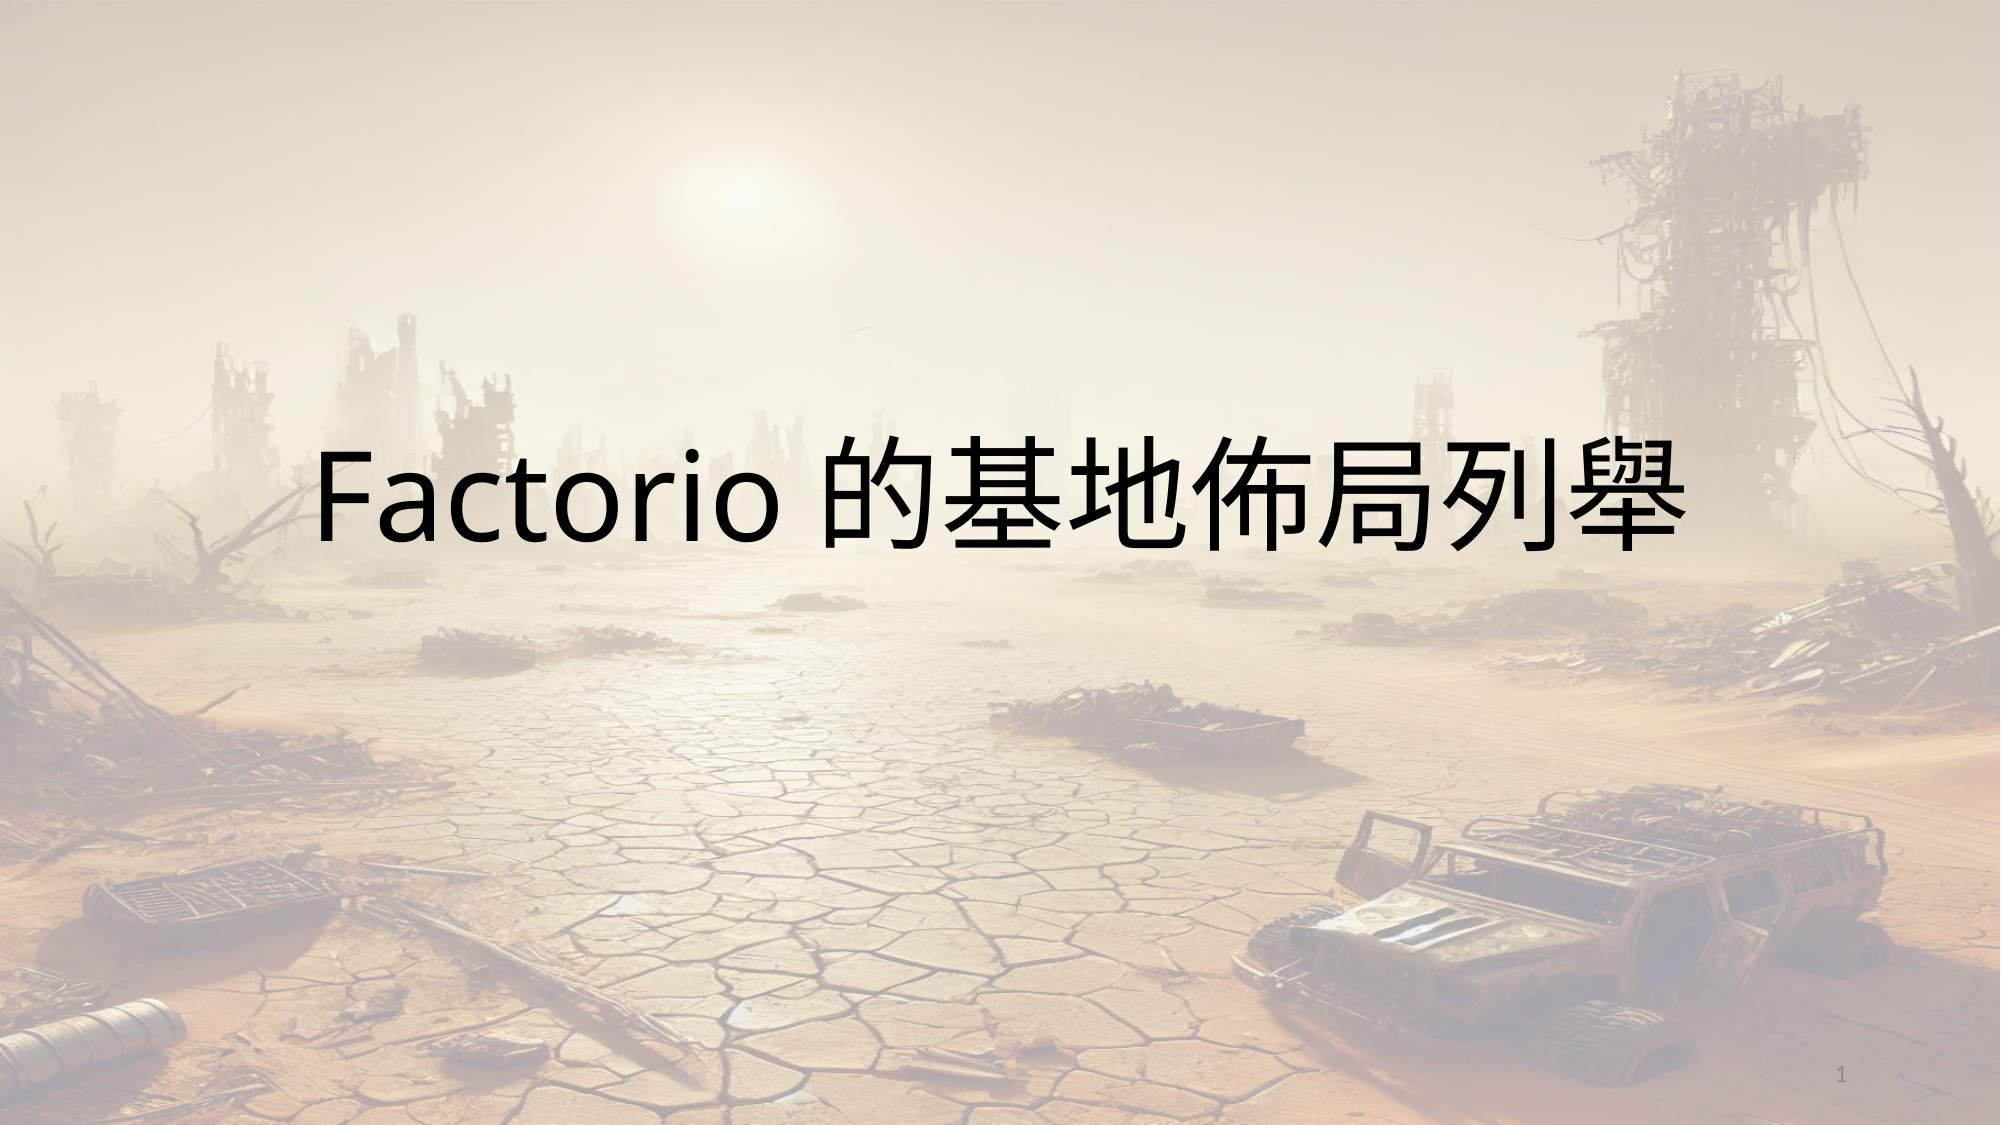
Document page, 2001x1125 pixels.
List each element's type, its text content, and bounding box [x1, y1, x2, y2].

title Factorio的基地佈局列舉 [249, 184, 1750, 576]
slide_number 1 [1412, 1042, 1863, 1103]
